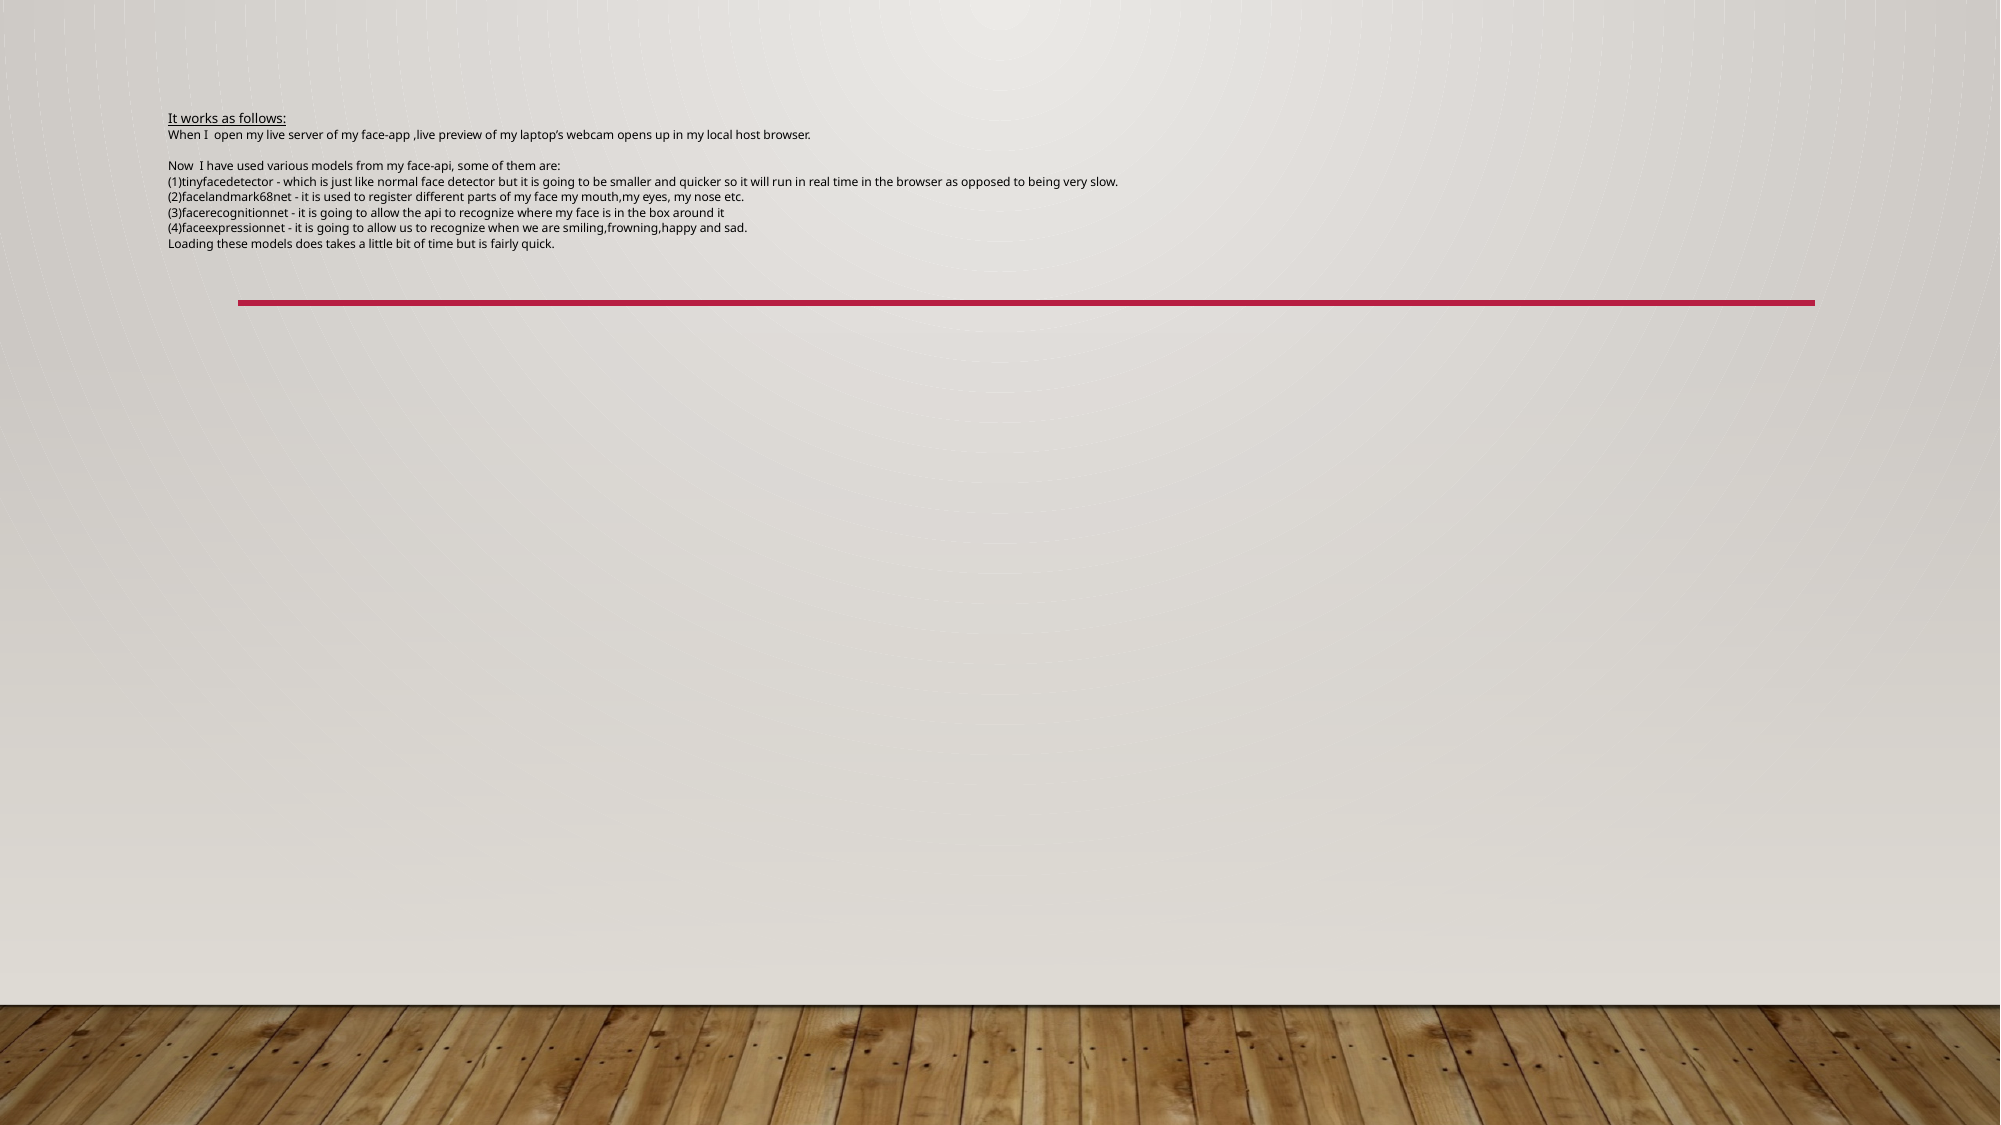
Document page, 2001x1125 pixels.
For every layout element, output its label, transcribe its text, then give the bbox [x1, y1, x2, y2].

picture [0, 1005, 2000, 1125]
title It works as follows: When I open my live server of my face-app ,live preview of my laptop’s webcam opens up in my local host browser. Now I have used various models from my face-api, some of them are: (1)tinyfacedetector - which is just like normal face detector but it is going to be smaller and quicker so it will run in real time in the browser as opposed to being very slow. (2)facelandmark68net - it is used to register different parts of my face my mouth,my eyes, my nose etc. (3)facerecognitionnet - it is going to allow the api to recognize where my face is in the box around it (4)faceexpressionnet - it is going to allow us to recognize when we are smiling,frowning,happy and sad. Loading these models does takes a little bit of time but is fairly quick. [153, 101, 1729, 275]
